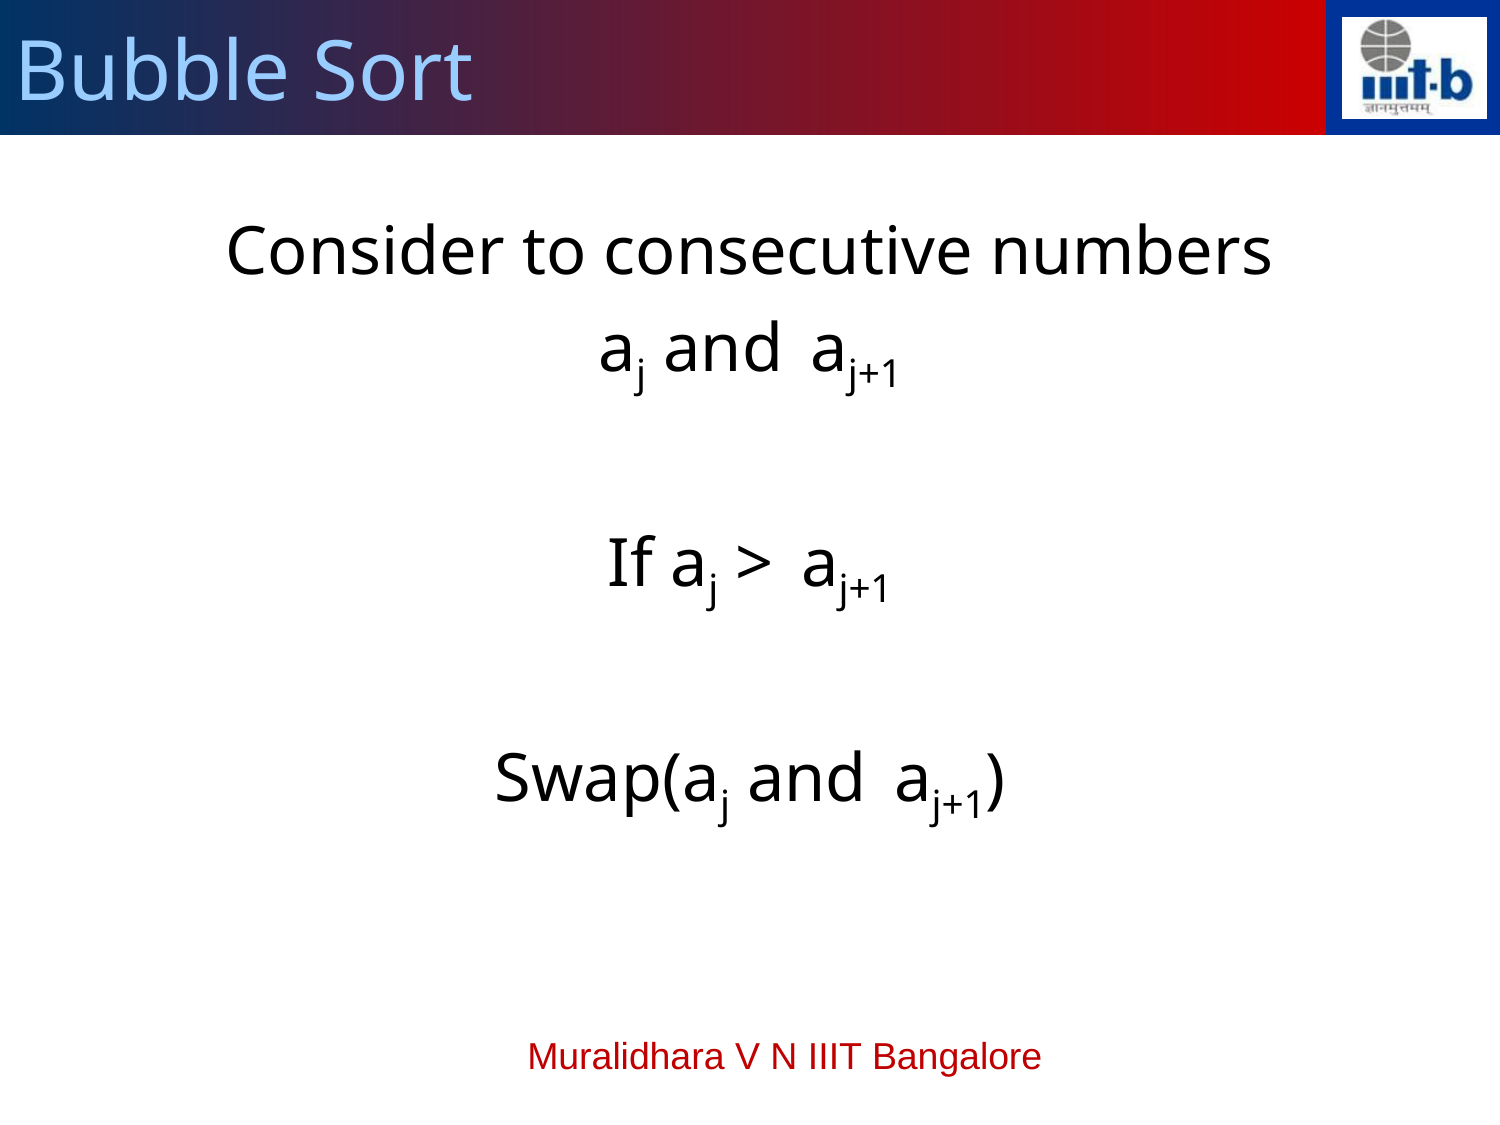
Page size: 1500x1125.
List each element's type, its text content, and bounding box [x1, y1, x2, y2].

list Consider to consecutive numbers aj and aj+1 If aj > aj+1 Swap(aj and aj+1) [74, 199, 1426, 1006]
picture [1342, 17, 1487, 119]
footer Muralidhara V N IIIT Bangalore [512, 1024, 1213, 1103]
title Bubble Sort [0, 0, 1326, 136]
